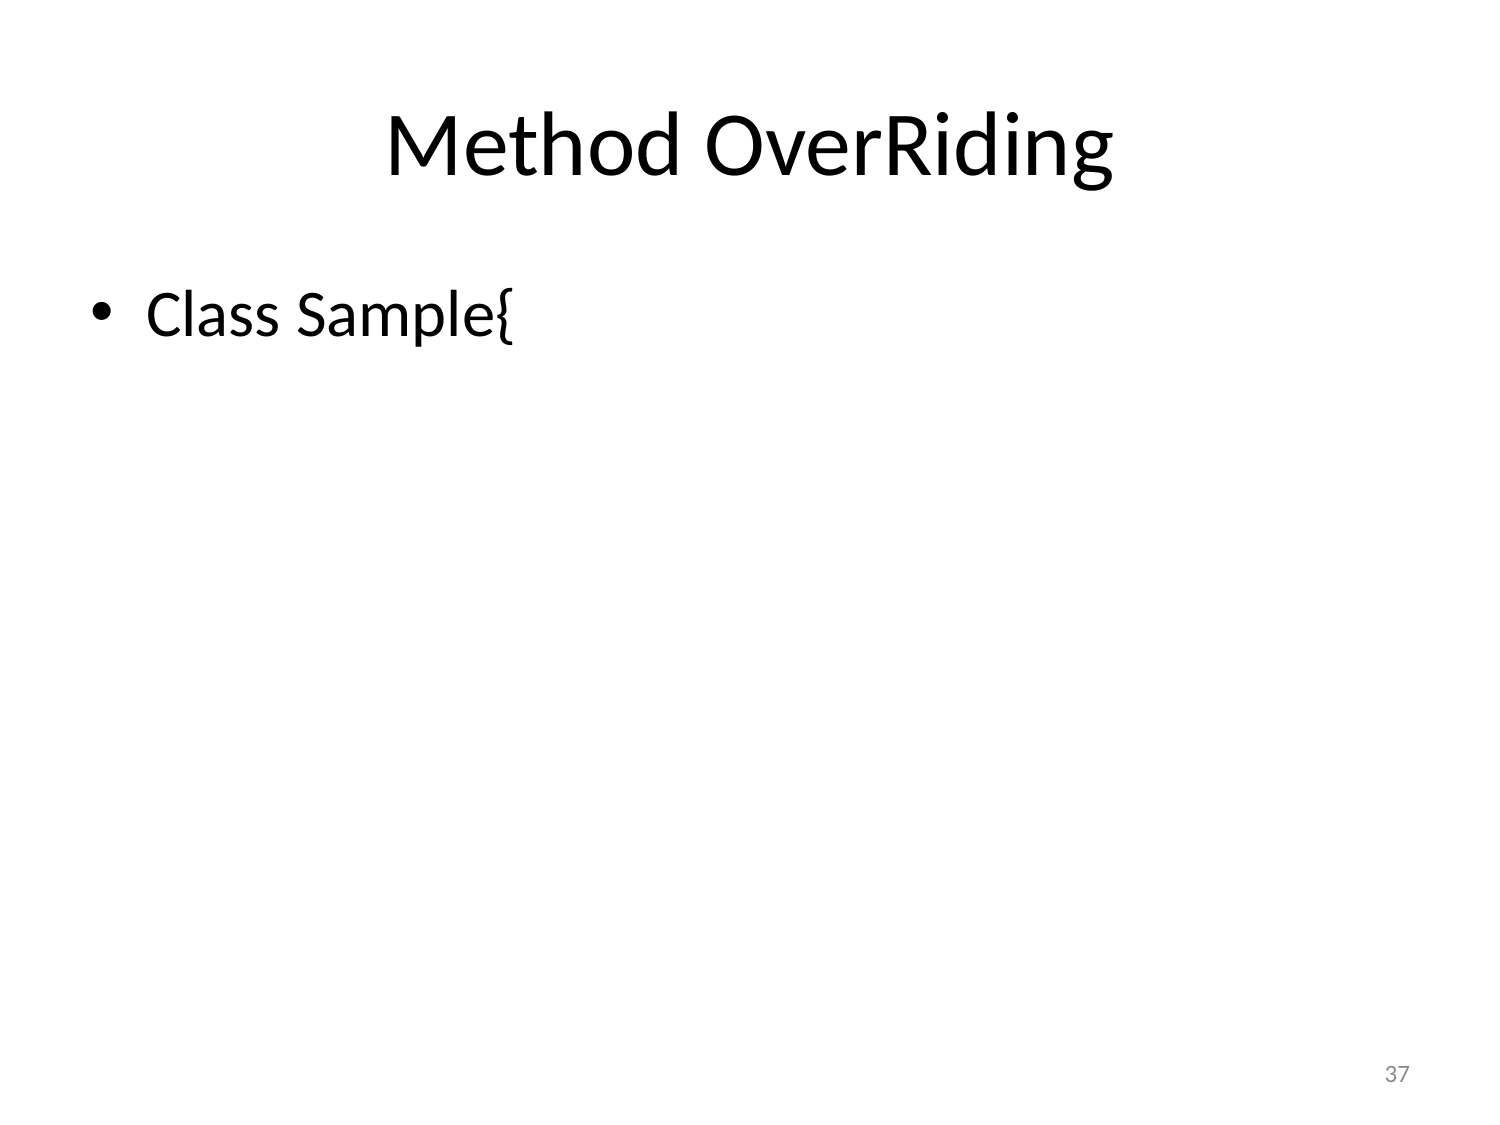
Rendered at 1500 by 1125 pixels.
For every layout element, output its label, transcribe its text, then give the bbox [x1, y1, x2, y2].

list Class Sample{ [75, 262, 1425, 1005]
title Method OverRiding [75, 45, 1425, 233]
slide_number 37 [1074, 1042, 1425, 1103]
